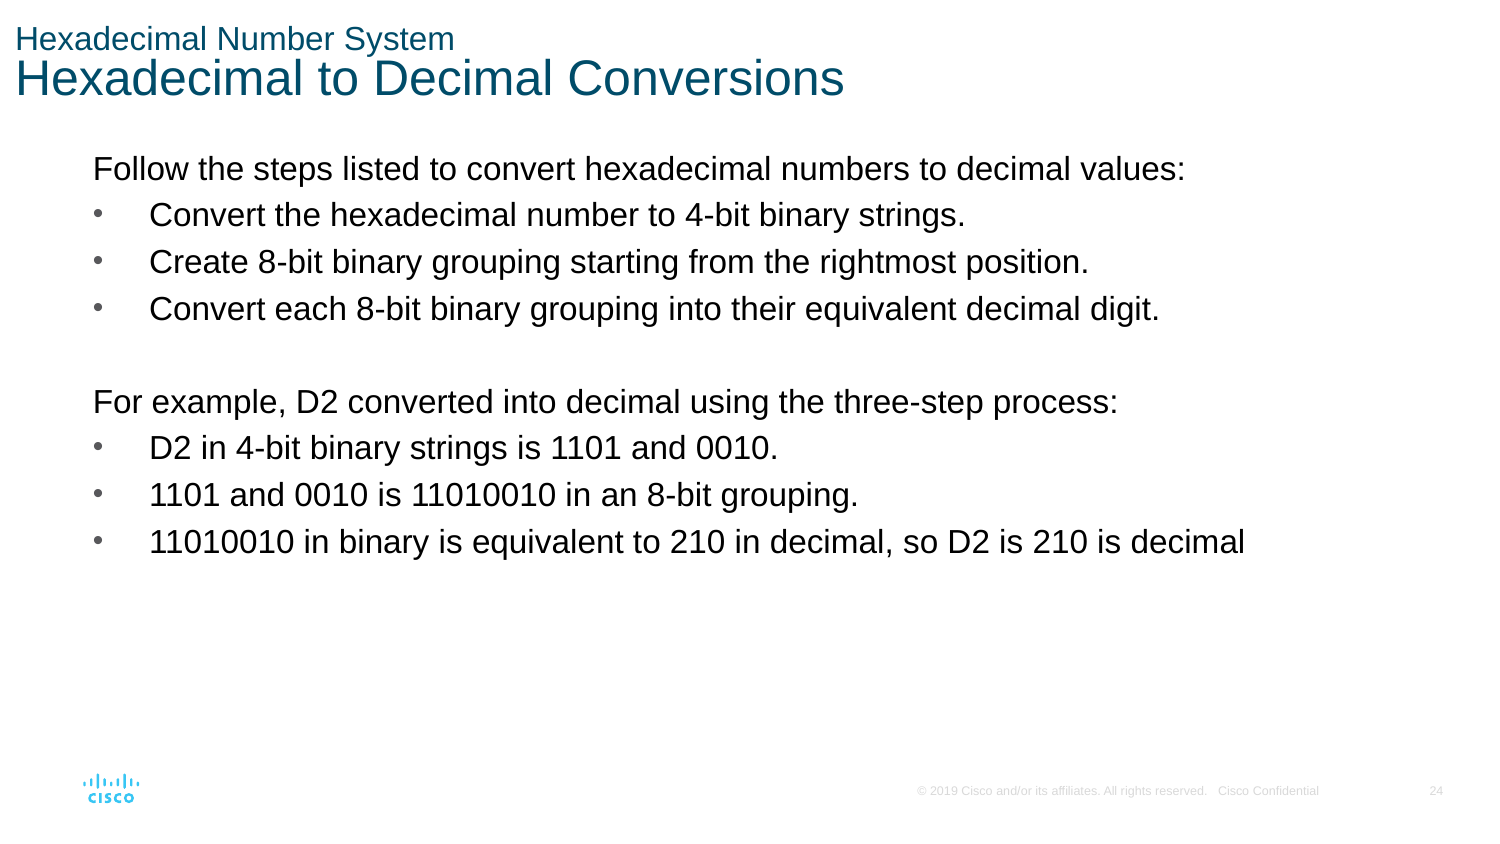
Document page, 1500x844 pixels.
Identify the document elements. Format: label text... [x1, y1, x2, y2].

list Follow the steps listed to convert hexadecimal numbers to decimal values: Convert the hexadecimal number to 4-bit binary strings. Create 8-bit binary grouping starting from the rightmost position. Convert each 8-bit binary grouping into their equivalent decimal digit. For example, D2 converted into decimal using the three-step process: D2 in 4-bit binary strings is 1101 and 0010. 1101 and 0010 is 11010010 in an 8-bit grouping. 11010010 in binary is equivalent to 210 in decimal, so D2 is 210 is decimal [77, 139, 1437, 726]
title Hexadecimal Number System Hexadecimal to Decimal Conversions [0, 5, 1369, 126]
